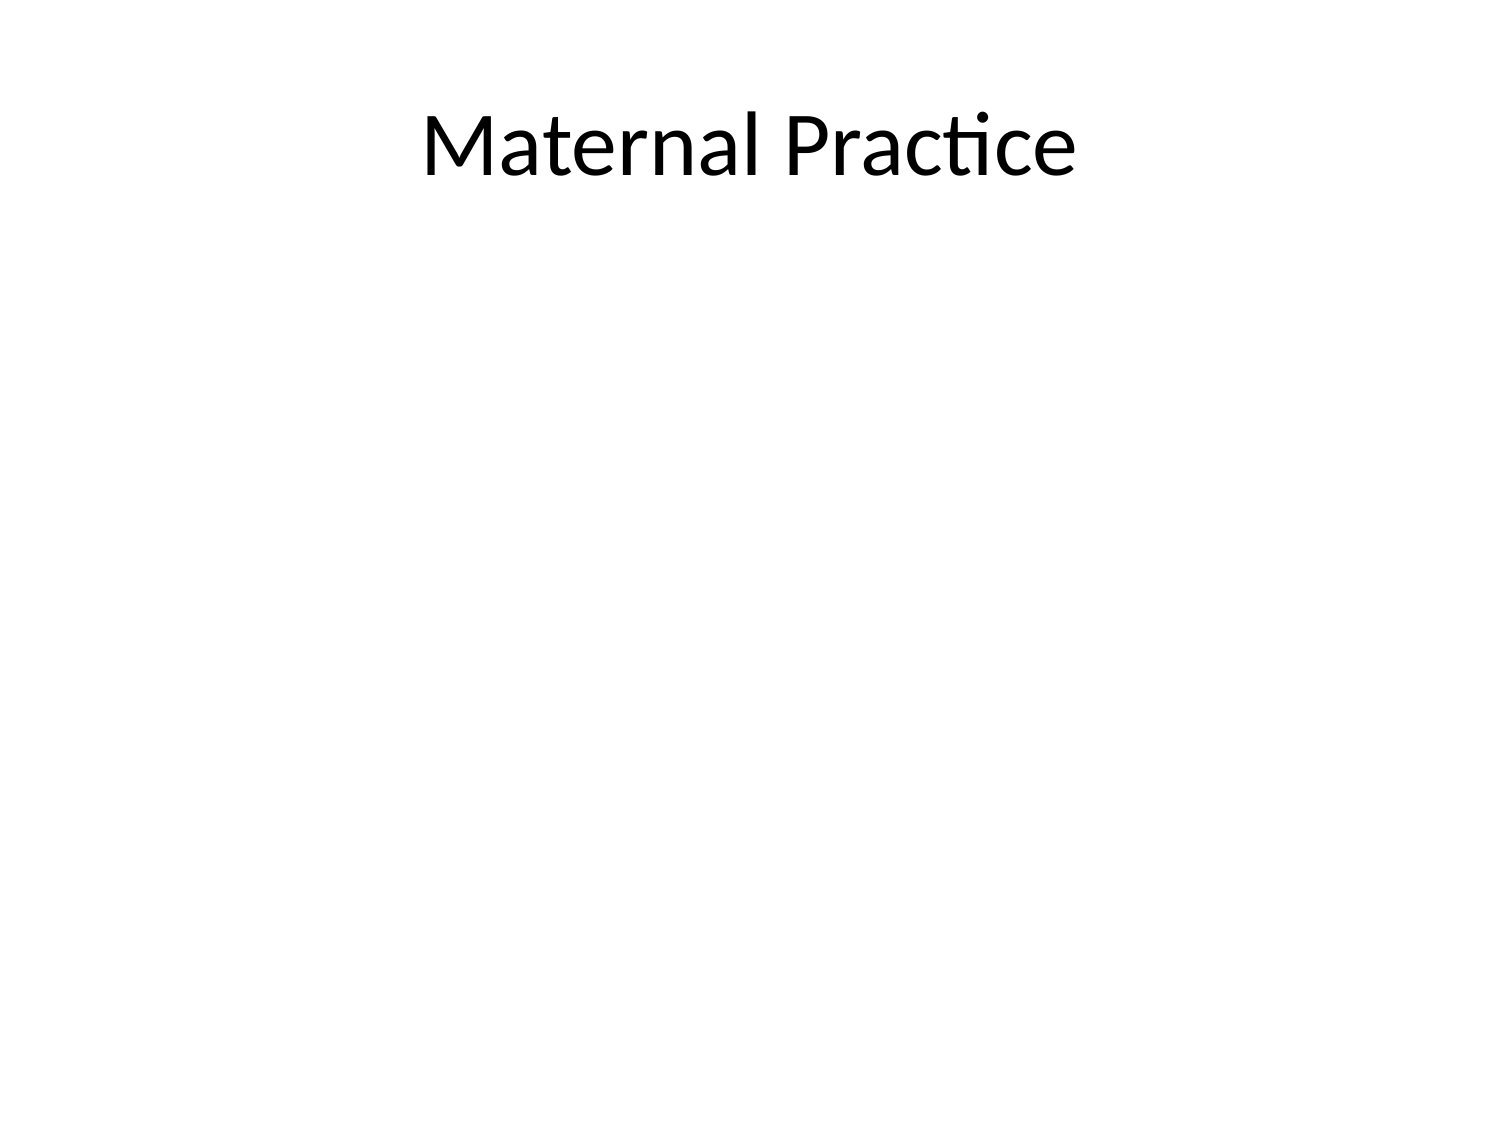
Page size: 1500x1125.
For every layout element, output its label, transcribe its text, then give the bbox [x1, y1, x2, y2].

title Maternal Practice [75, 45, 1425, 233]
